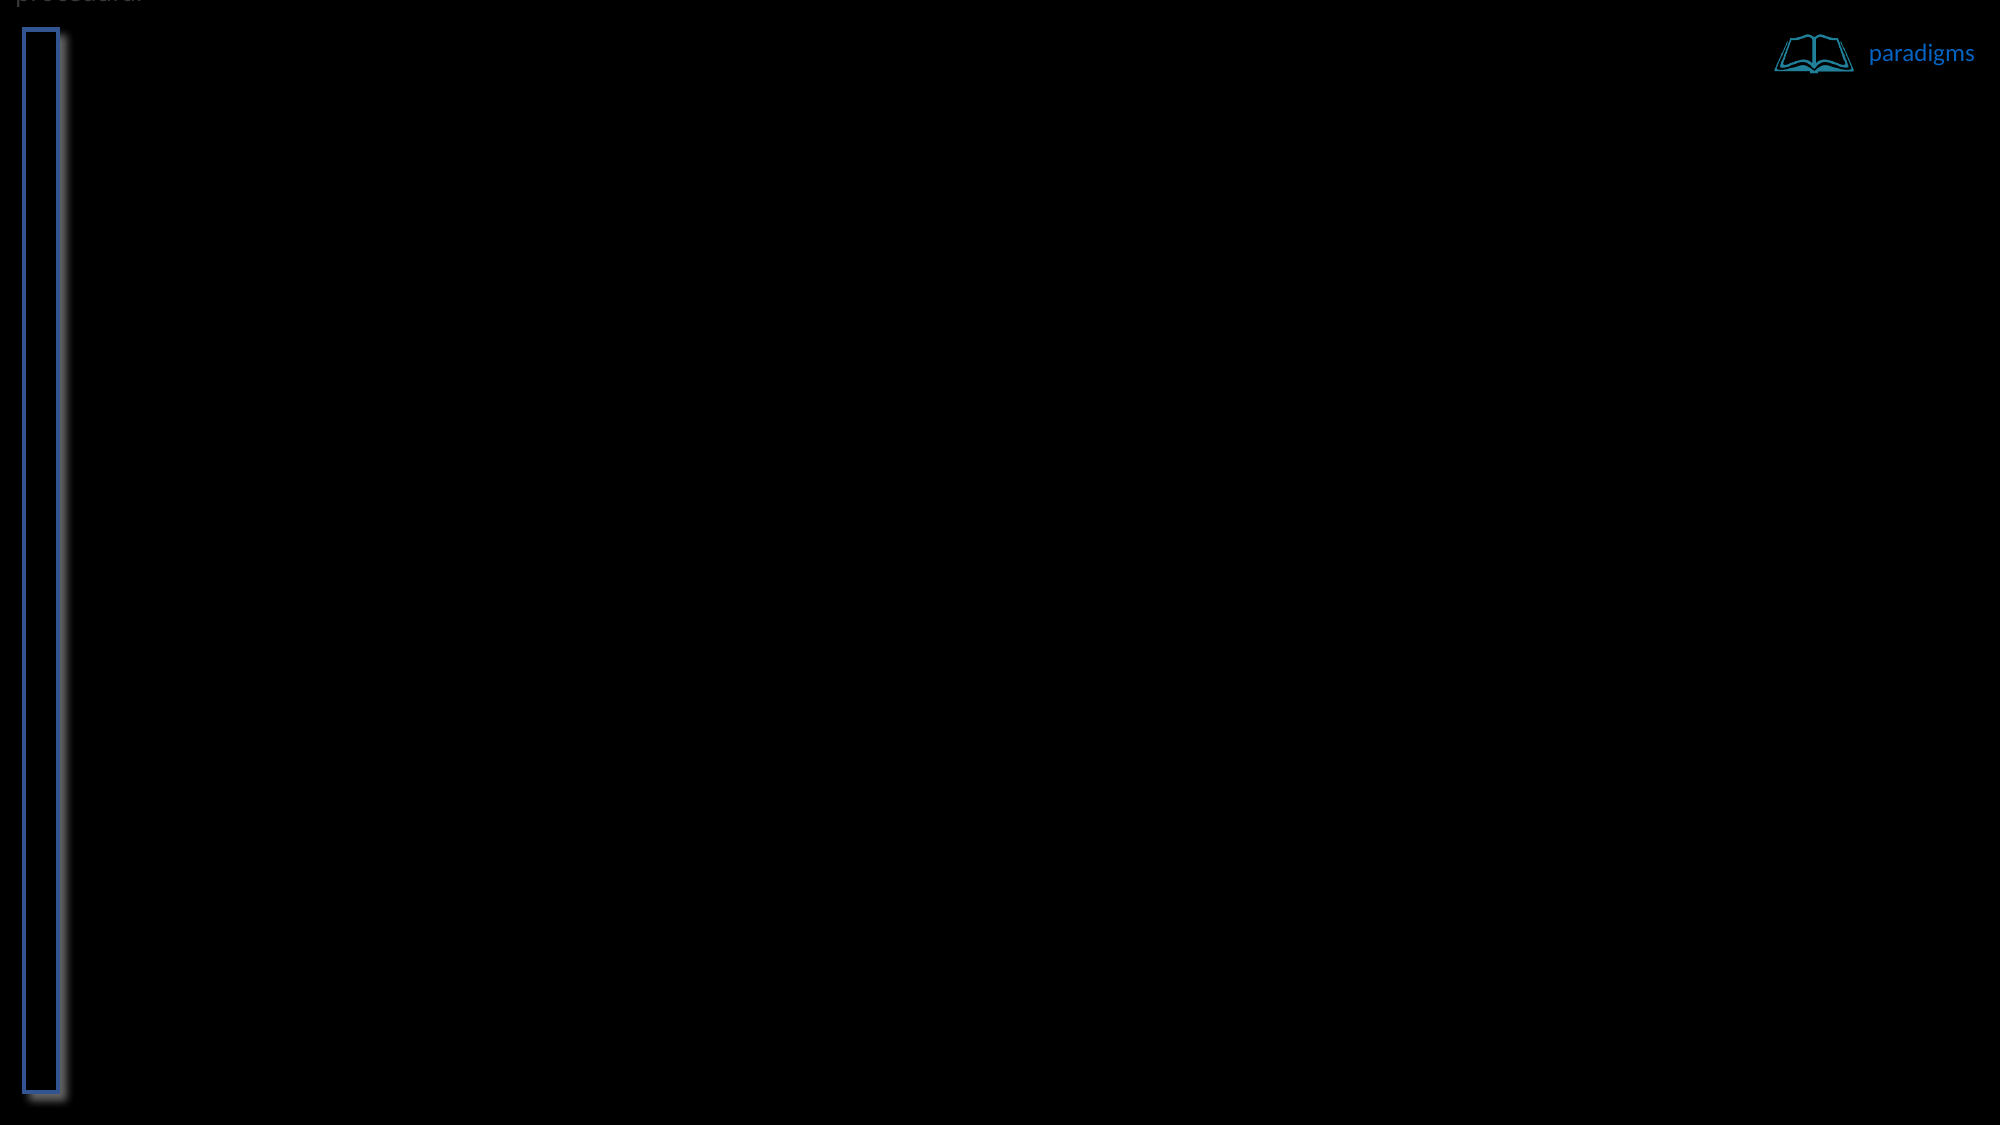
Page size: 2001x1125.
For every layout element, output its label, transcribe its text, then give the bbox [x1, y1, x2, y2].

text_box [23, 28, 59, 1093]
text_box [1771, 29, 1991, 76]
title 1. procedural [0, 0, 165, 149]
